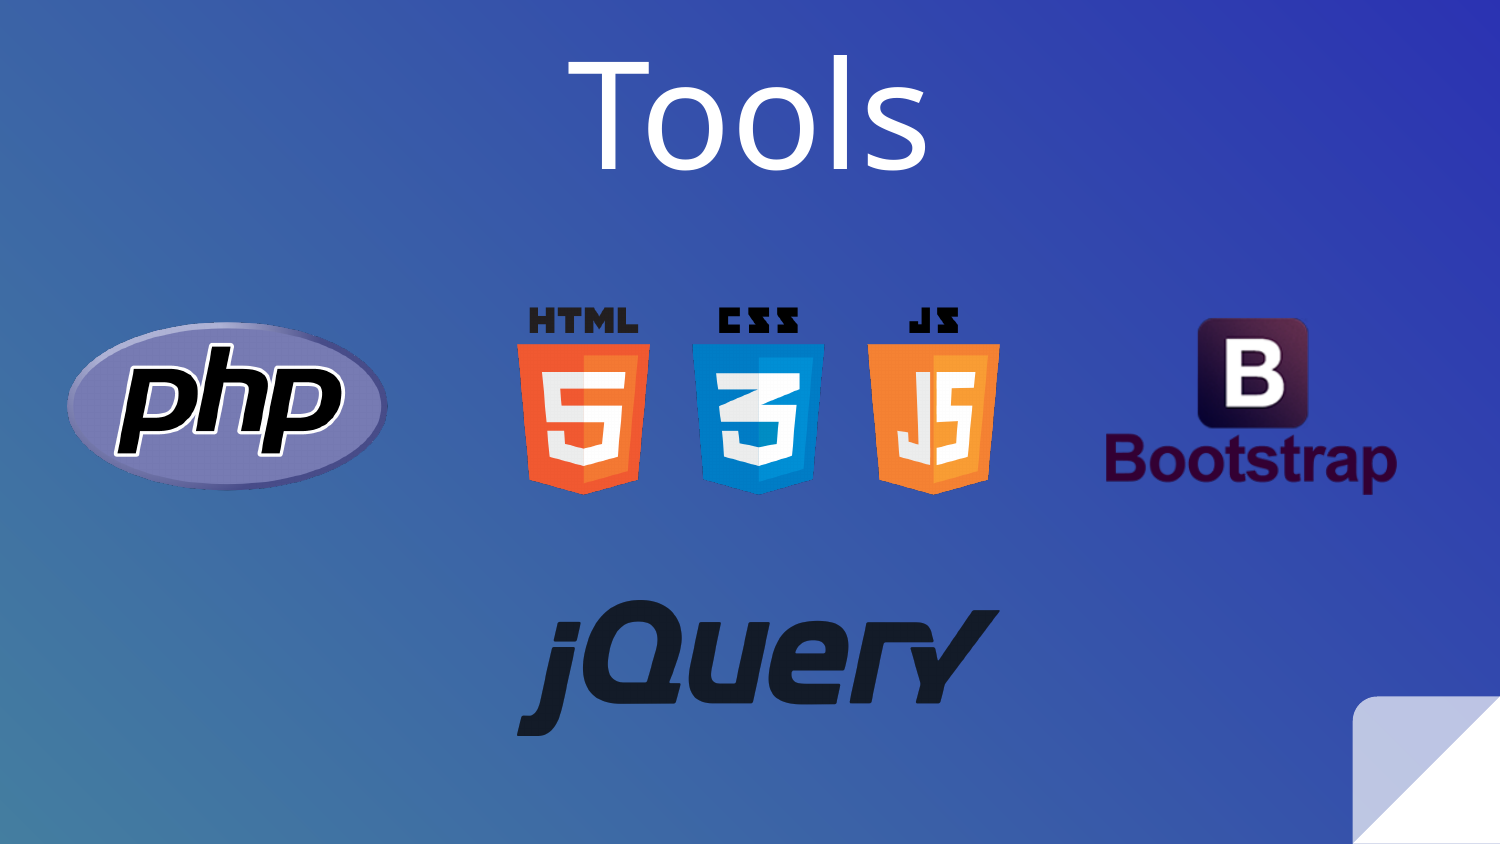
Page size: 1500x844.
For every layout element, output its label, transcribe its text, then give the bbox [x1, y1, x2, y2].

picture [1106, 316, 1397, 496]
picture [517, 600, 1001, 736]
title Tools [75, 61, 1425, 215]
picture [517, 306, 1001, 496]
picture [62, 316, 392, 496]
